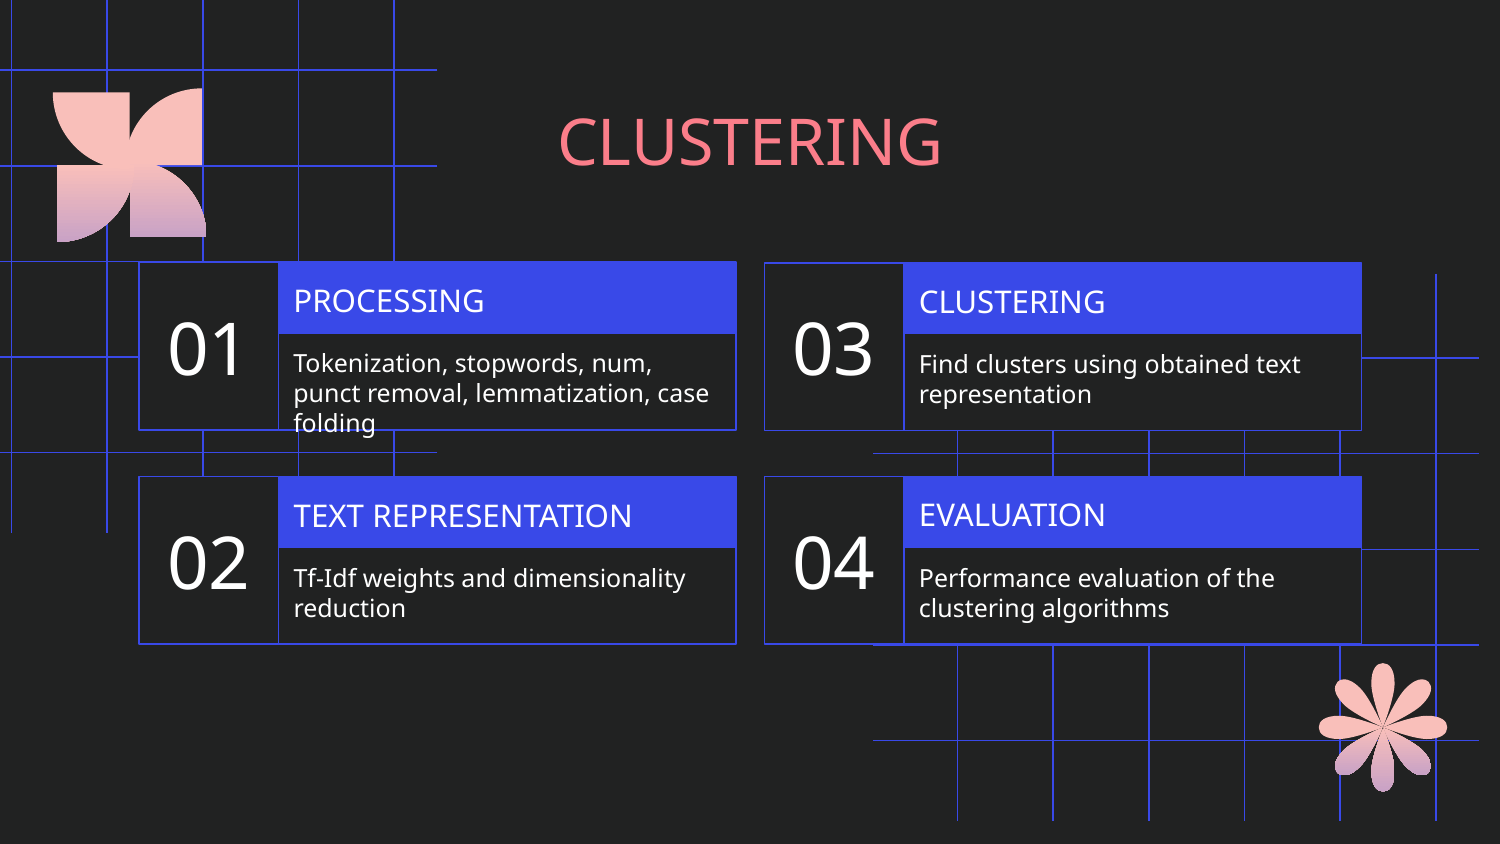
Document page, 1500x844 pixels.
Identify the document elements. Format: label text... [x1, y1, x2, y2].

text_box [52, 88, 207, 243]
title 02 [138, 476, 279, 645]
subtitle Find clusters using obtained text representation [905, 333, 1362, 431]
subtitle Performance evaluation of the clustering algorithms [905, 546, 1362, 645]
title 01 [138, 261, 279, 431]
subtitle TEXT REPRESENTATION [279, 476, 737, 546]
title CLUSTERING [204, 86, 1382, 181]
title 03 [764, 262, 905, 431]
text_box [1318, 662, 1448, 792]
subtitle Tf-Idf weights and dimensionality reduction [279, 546, 737, 645]
subtitle Tokenization, stopwords, num, punct removal, lemmatization, case folding [279, 332, 737, 431]
subtitle CLUSTERING [905, 262, 1362, 333]
subtitle PROCESSING [279, 261, 737, 332]
subtitle EVALUATION [905, 476, 1362, 546]
title 04 [764, 476, 905, 645]
